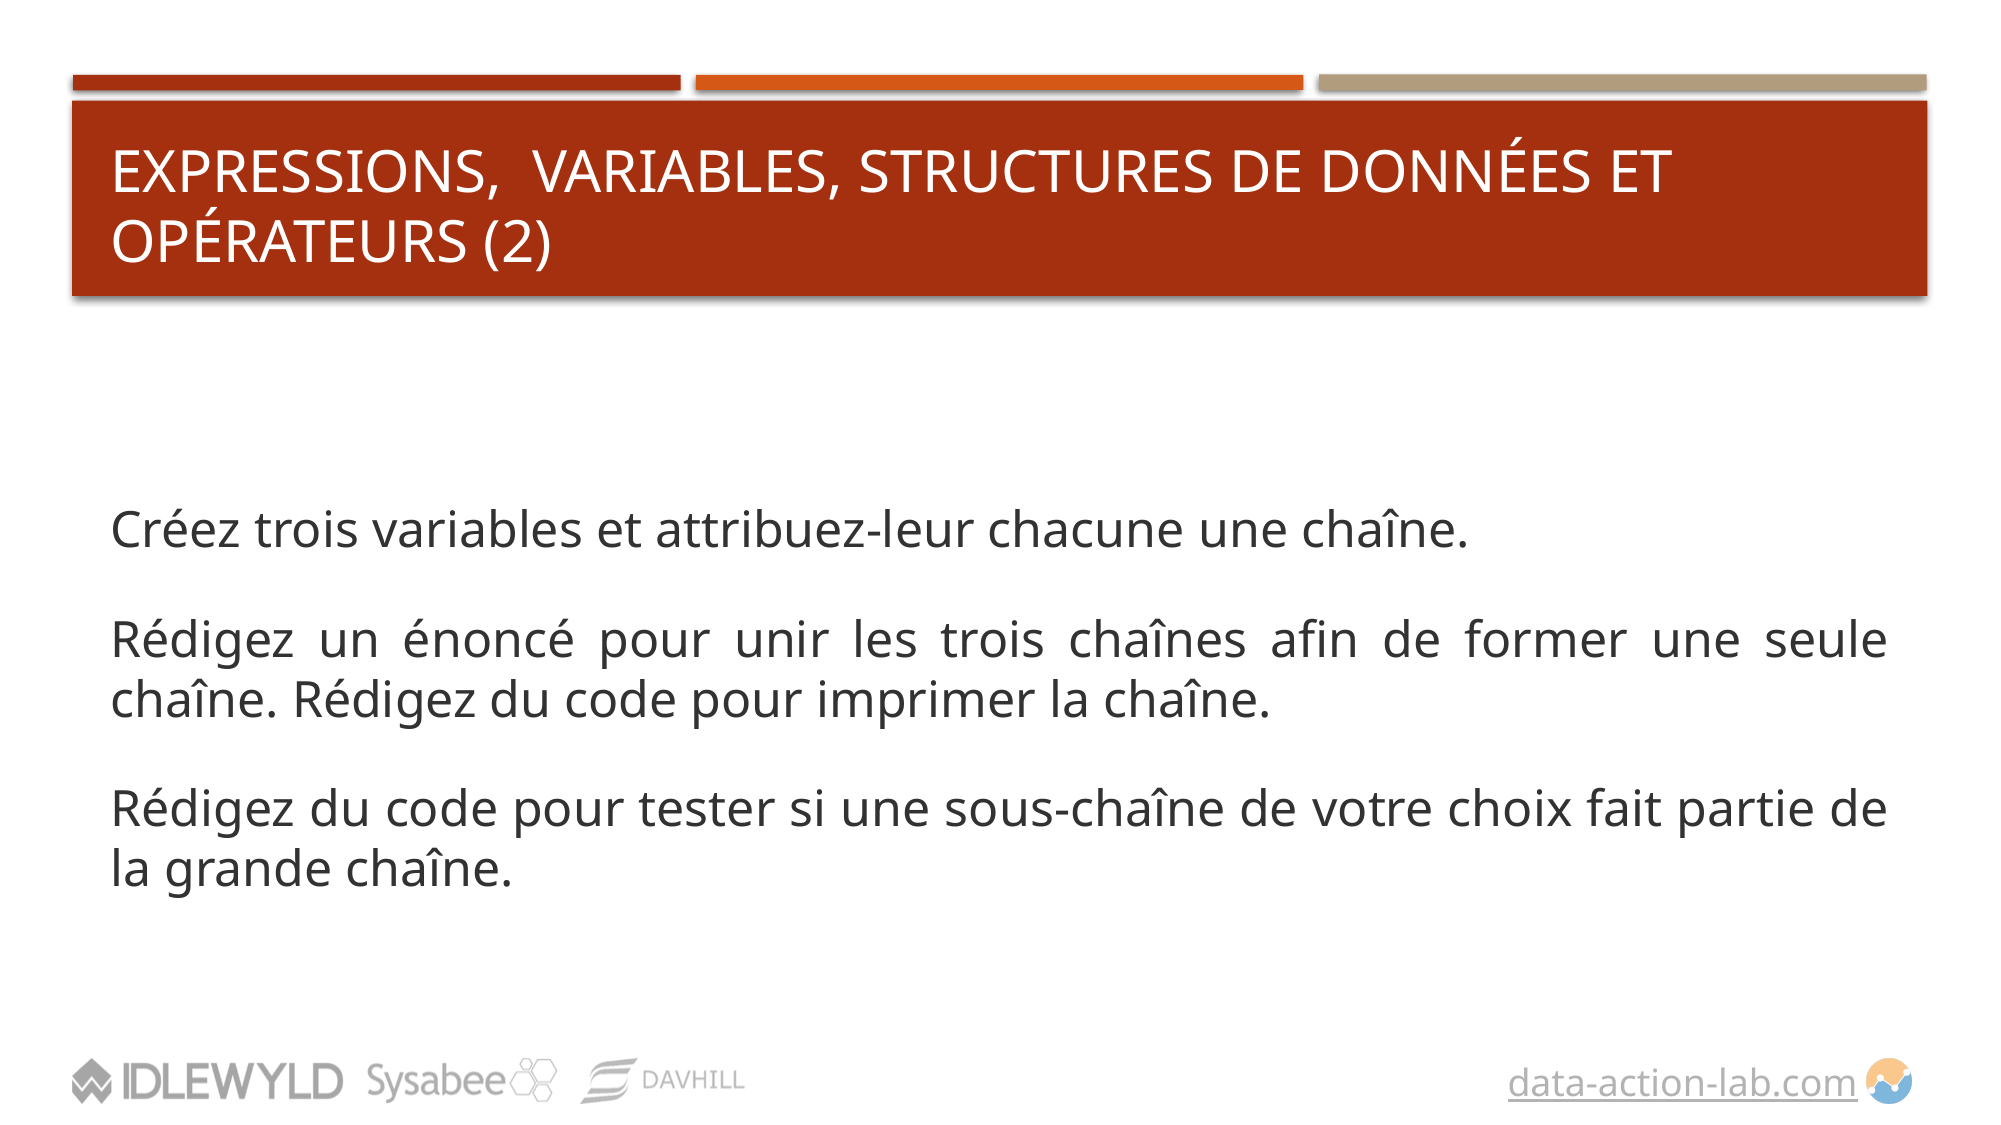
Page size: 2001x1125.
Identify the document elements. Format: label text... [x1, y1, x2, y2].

picture [72, 1058, 745, 1104]
title EXPRESSIONS, VARIABLES, STRUCTURES DE DONNÉES ET OPÉRATEURS (2) [95, 115, 1905, 282]
list Créez trois variables et attribuez-leur chacune une chaîne. Rédigez un énoncé pour unir les trois chaînes afin de former une seule chaîne. Rédigez du code pour imprimer la chaîne. Rédigez du code pour tester si une sous-chaîne de votre choix fait partie de la grande chaîne. [95, 357, 1905, 1037]
